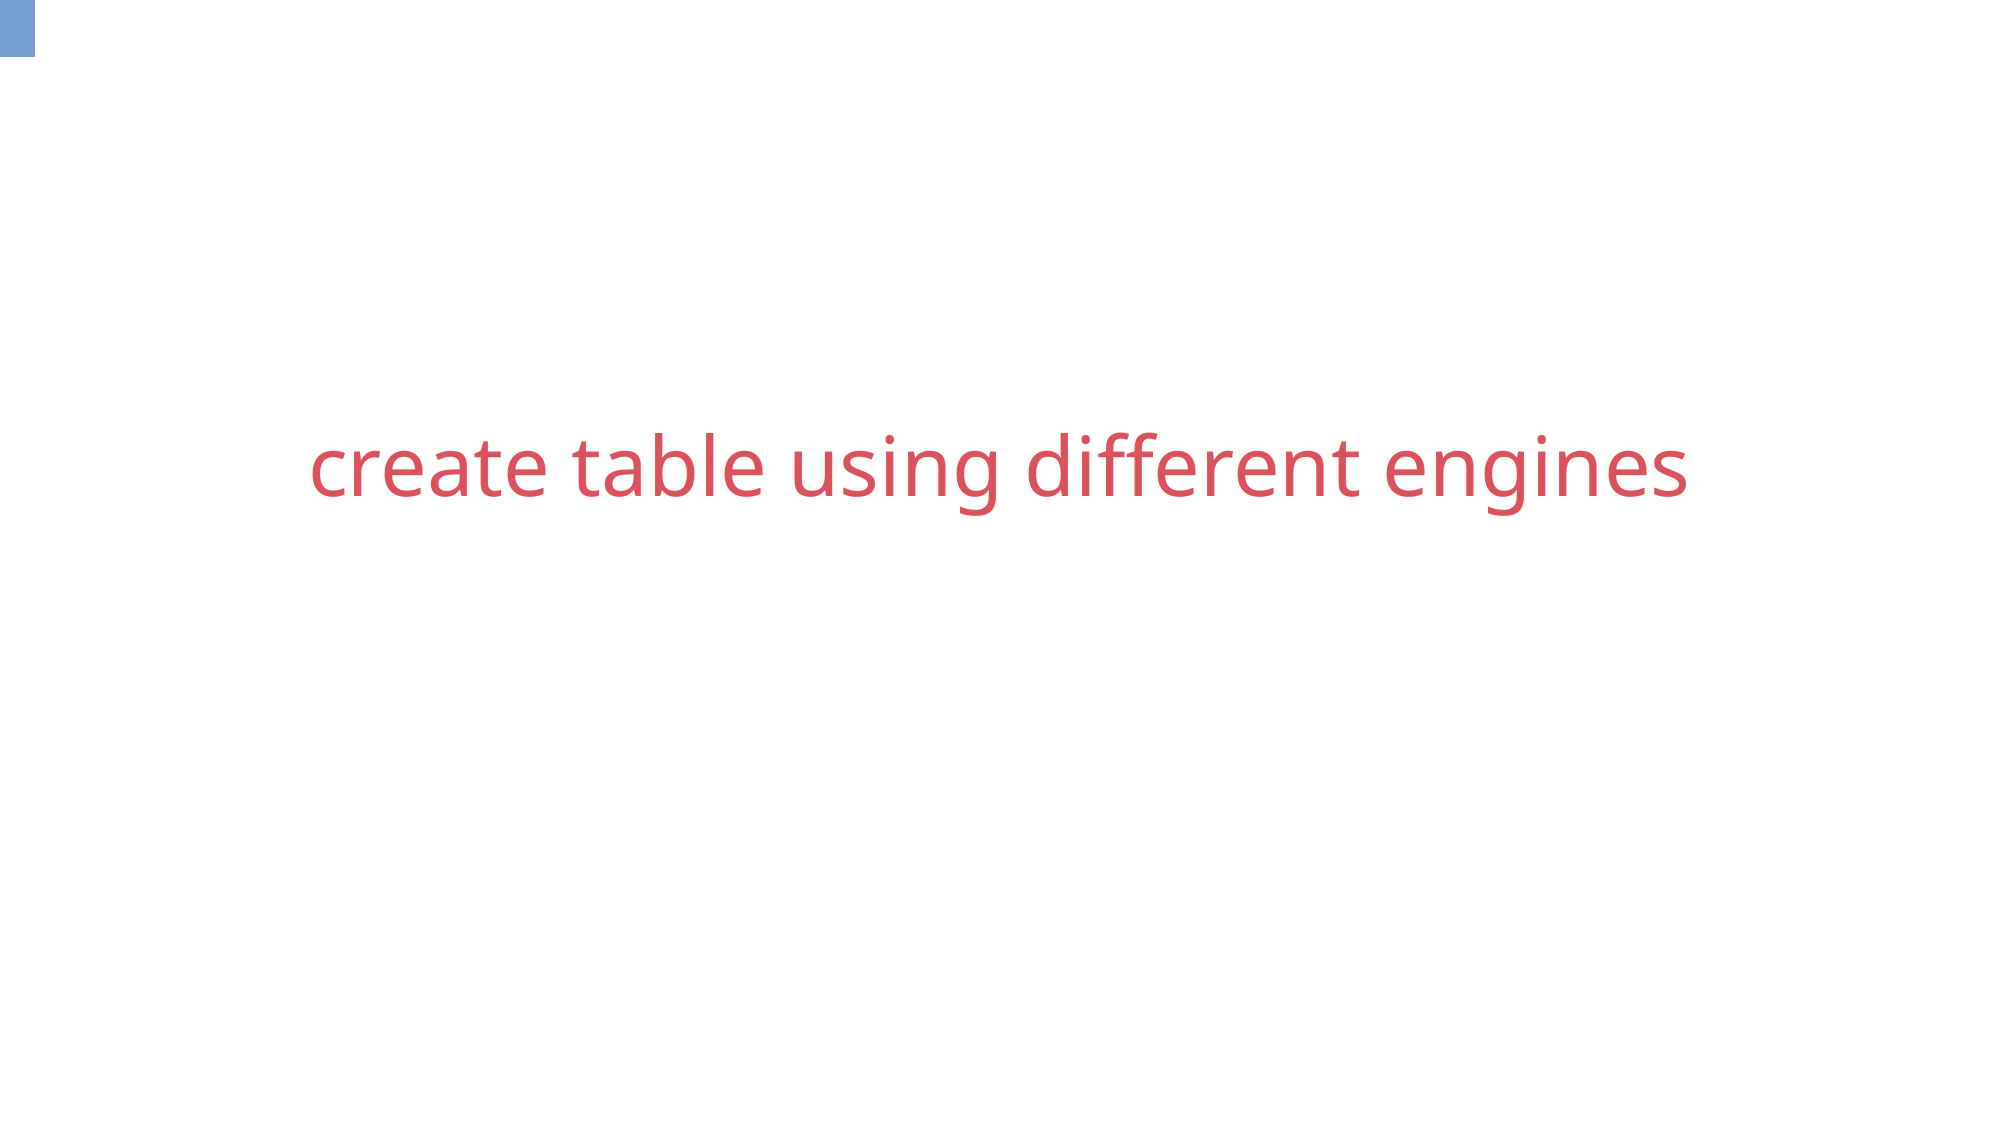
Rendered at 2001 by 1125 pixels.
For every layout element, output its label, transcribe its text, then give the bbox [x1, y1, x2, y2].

text_box create table using different engines [275, 400, 1725, 551]
